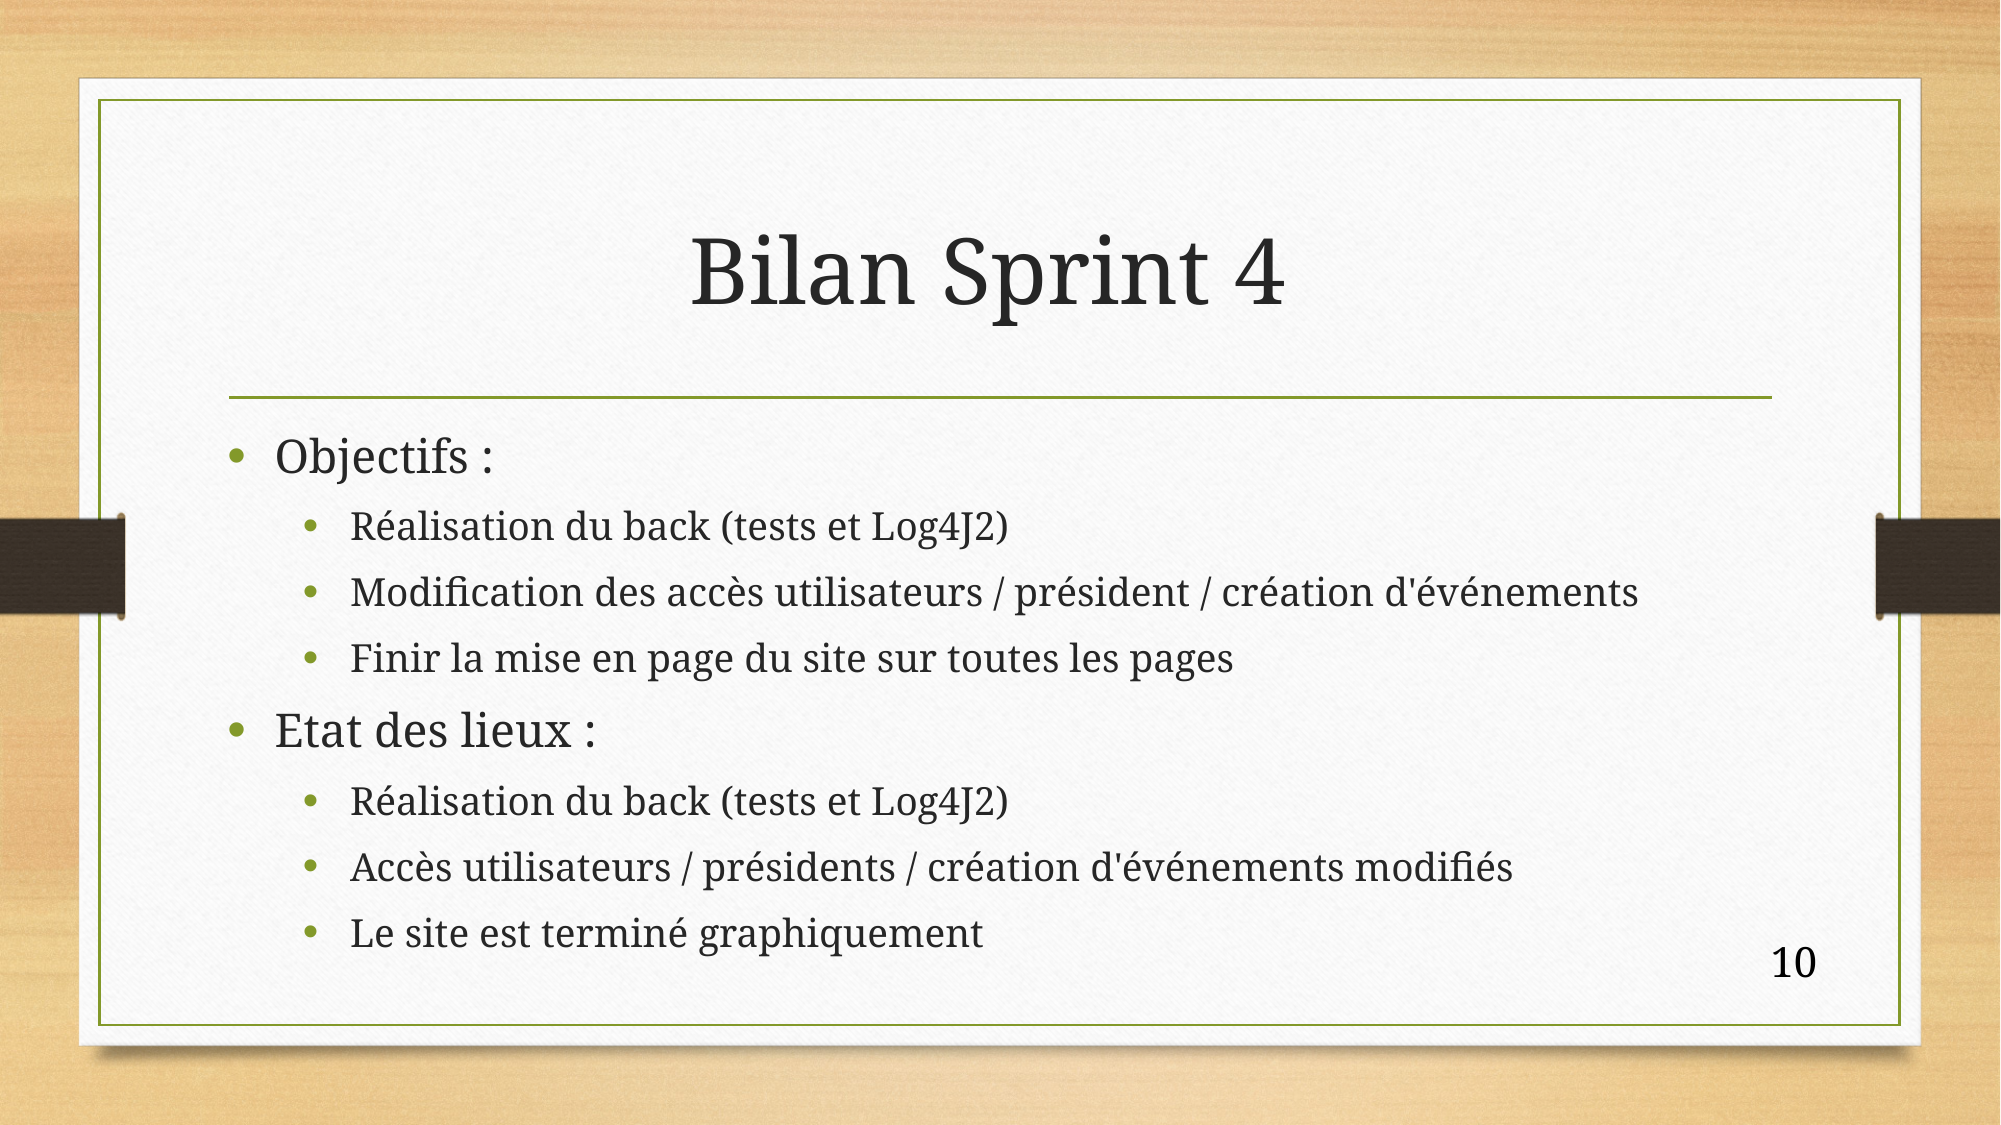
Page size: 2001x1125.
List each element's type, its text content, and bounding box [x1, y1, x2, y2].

list Objectifs : Réalisation du back (tests et Log4J2) Modification des accès utilisateurs / président / création d'événements Finir la mise en page du site sur toutes les pages Etat des lieux : Réalisation du back (tests et Log4J2) Accès utilisateurs / présidents / création d'événements modifiés Le site est terminé graphiquement [212, 419, 1788, 964]
title Bilan Sprint 4 [212, 161, 1788, 375]
picture [0, 0, 2001, 1125]
text_box 10 [1743, 940, 1832, 987]
